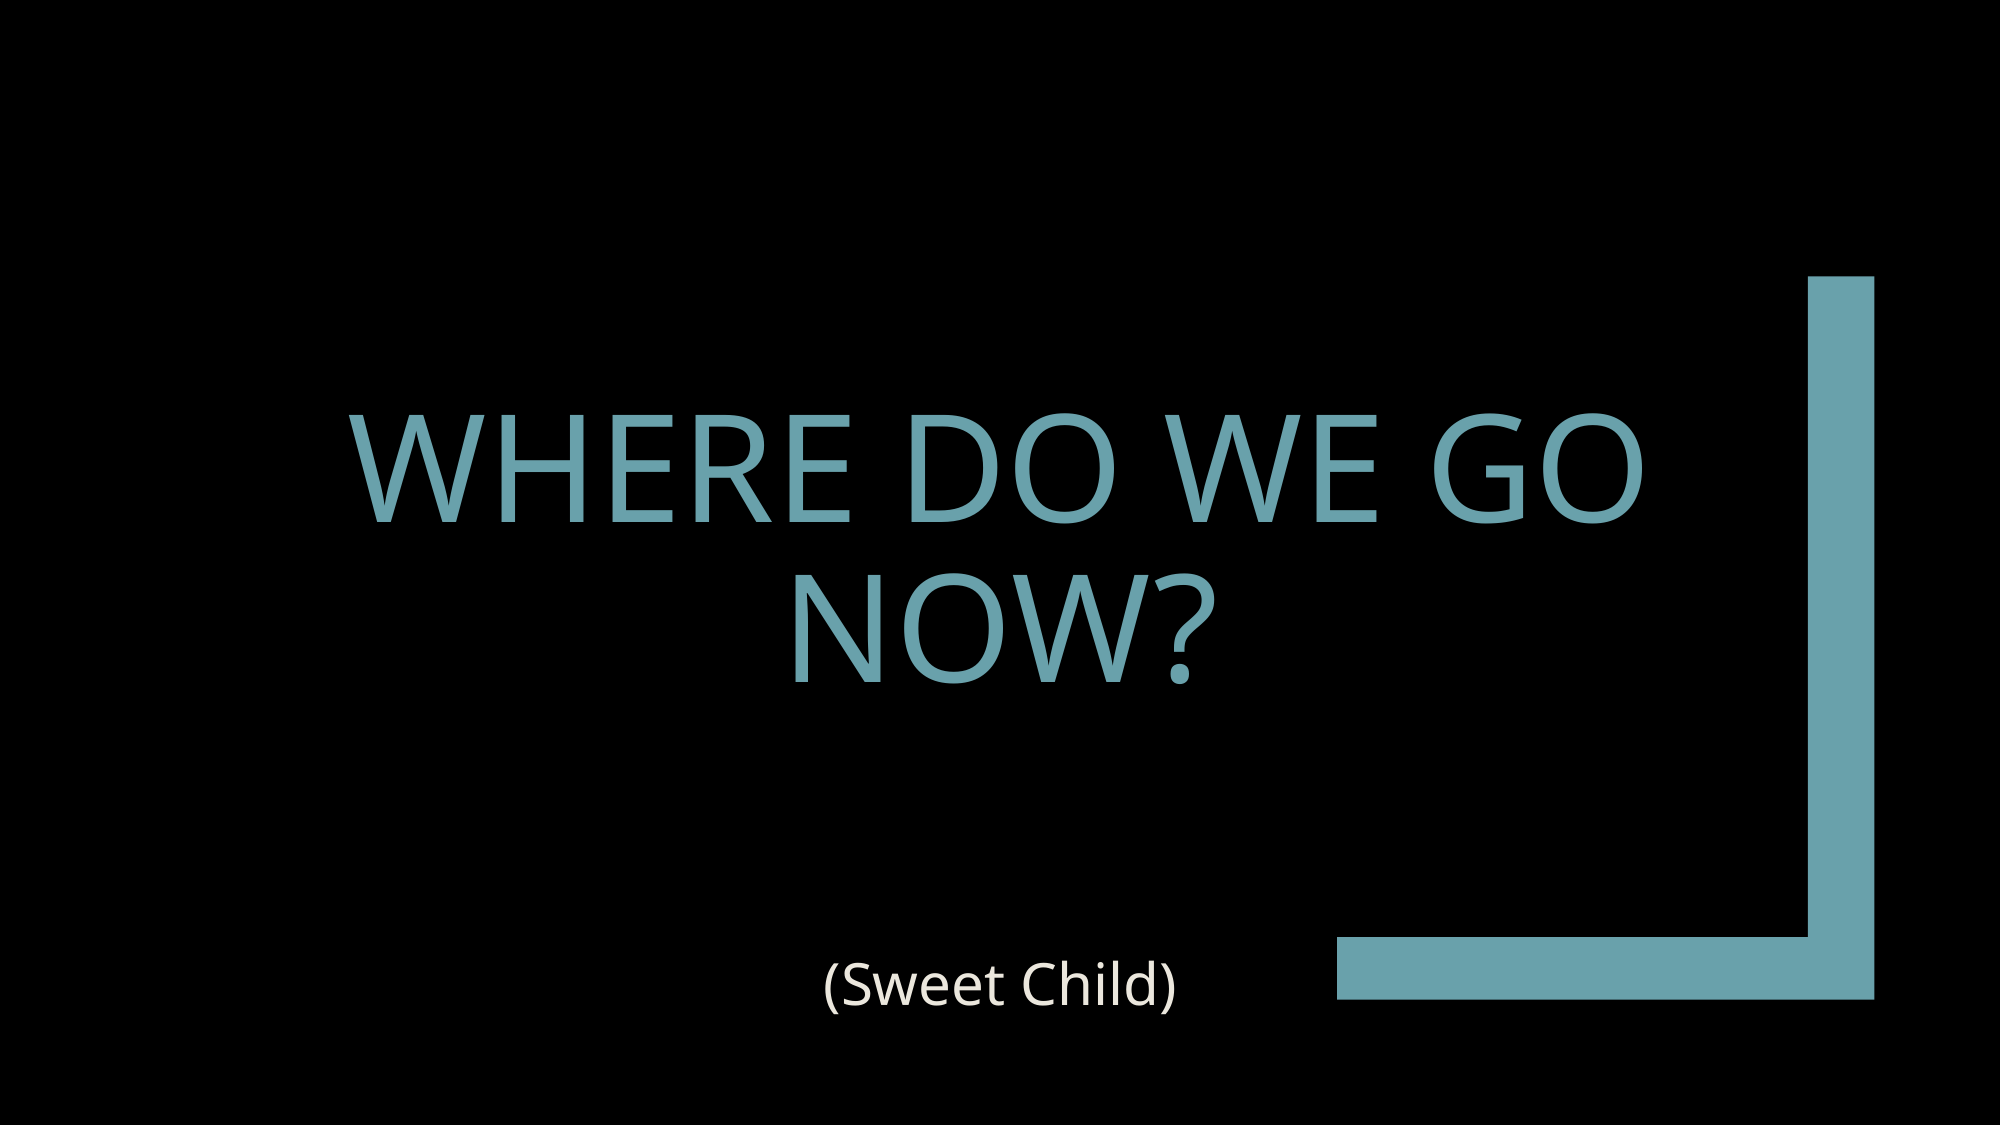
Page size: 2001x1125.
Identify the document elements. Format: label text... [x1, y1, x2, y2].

list (Sweet Child) [322, 926, 1678, 1030]
title Where Do We Go Now? [249, 327, 1750, 782]
